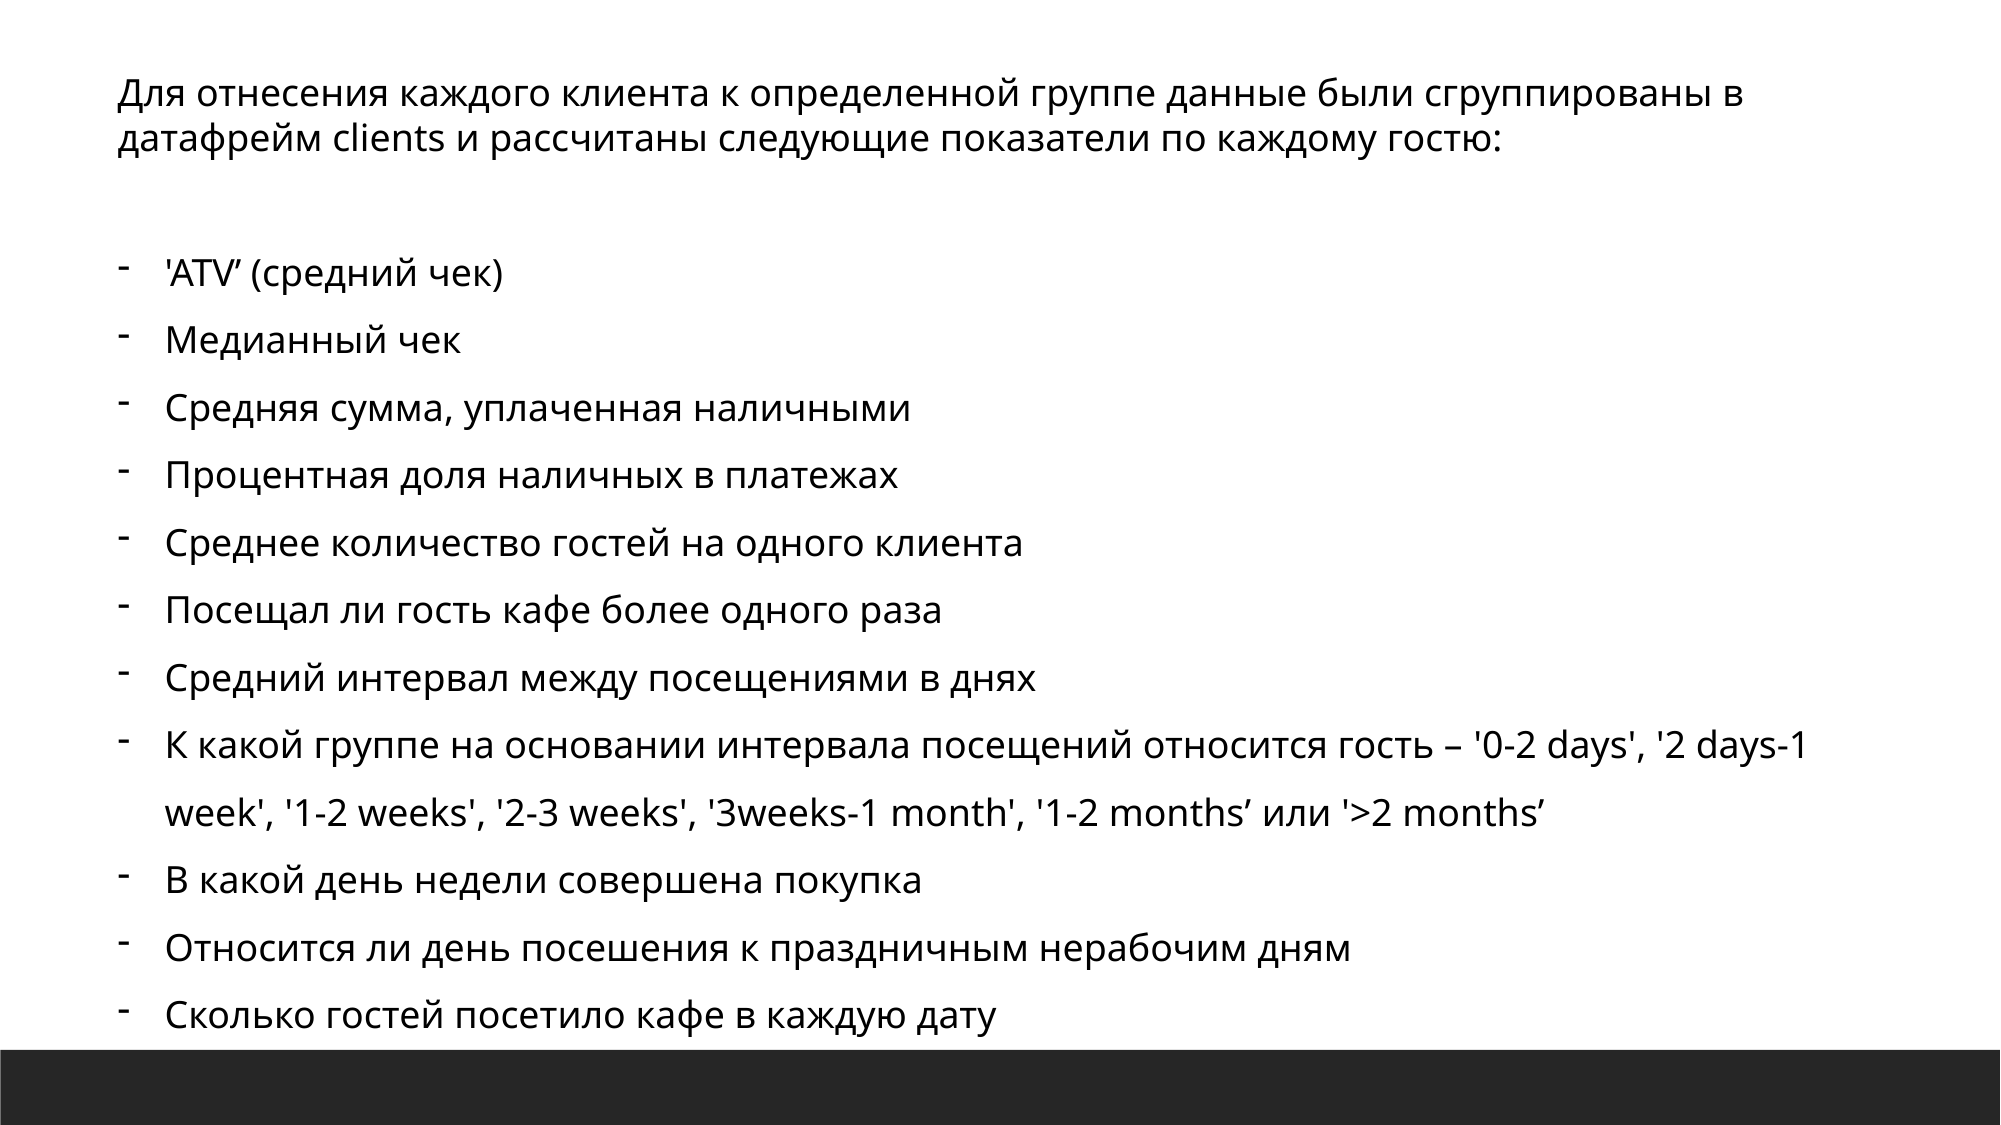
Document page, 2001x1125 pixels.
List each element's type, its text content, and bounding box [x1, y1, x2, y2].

text_box Для отнесения каждого клиента к определенной группе данные были сгруппированы в датафрейм clients и рассчитаны следующие показатели по каждому гостю: 'ATV’ (средний чек) Медианный чек Средняя сумма, уплаченная наличными Процентная доля наличных в платежах Среднее количество гостей на одного клиента Посещал ли гость кафе более одного раза Средний интервал между посещениями в днях К какой группе на основании интервала посещений относится гость – '0-2 days', '2 days-1 week', '1-2 weeks', '2-3 weeks', '3weeks-1 month', '1-2 months’ или '>2 months’ В какой день недели совершена покупка Относится ли день посешения к праздничным нерабочим дням Сколько гостей посетило кафе в каждую дату [102, 61, 1905, 1044]
